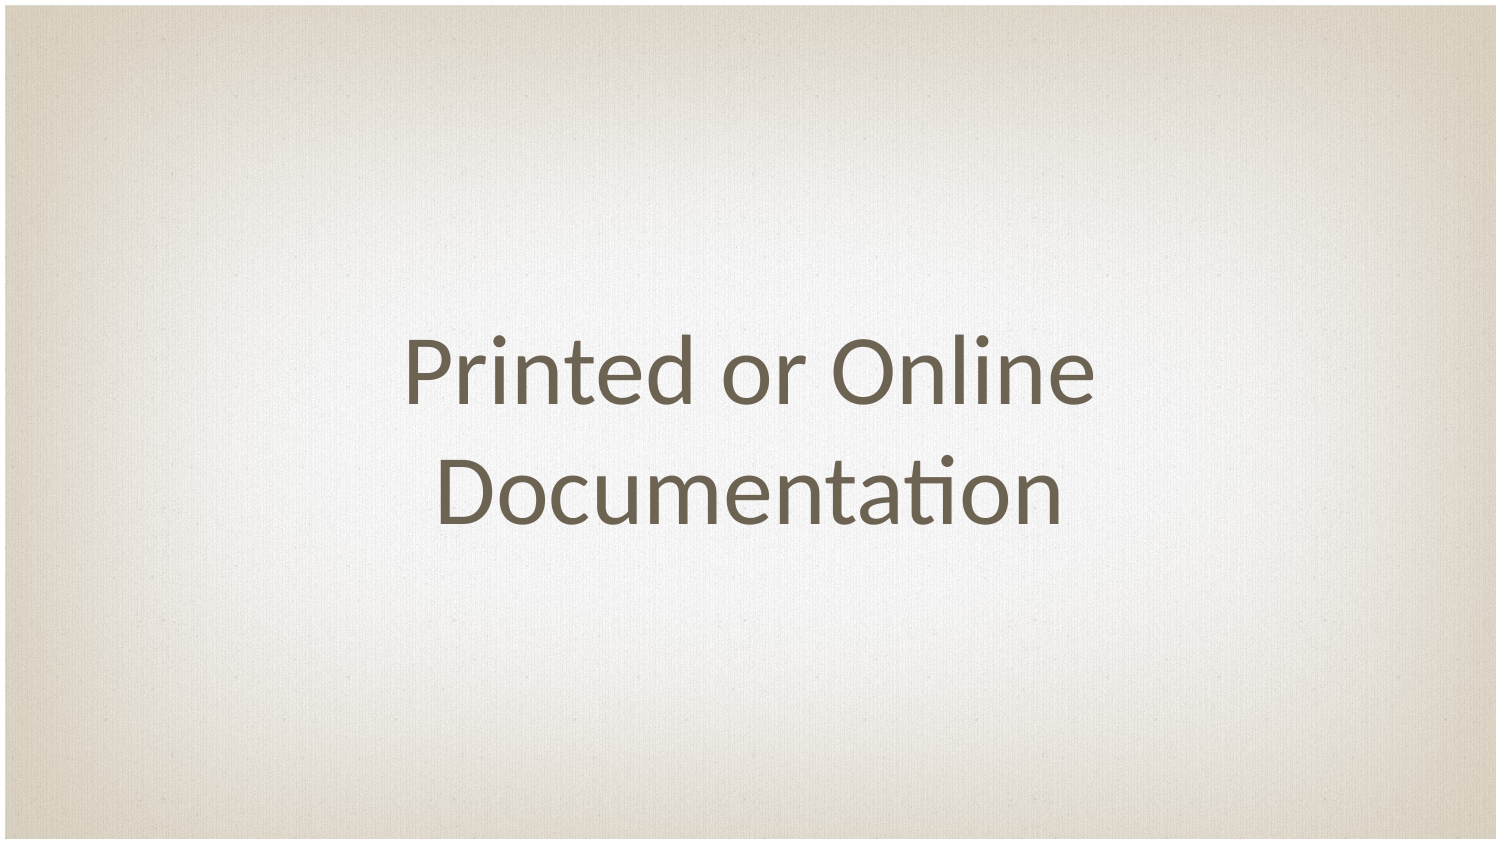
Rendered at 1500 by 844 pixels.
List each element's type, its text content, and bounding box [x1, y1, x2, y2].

picture [0, 0, 1500, 844]
list Printed or Online Documentation [75, 196, 1425, 754]
